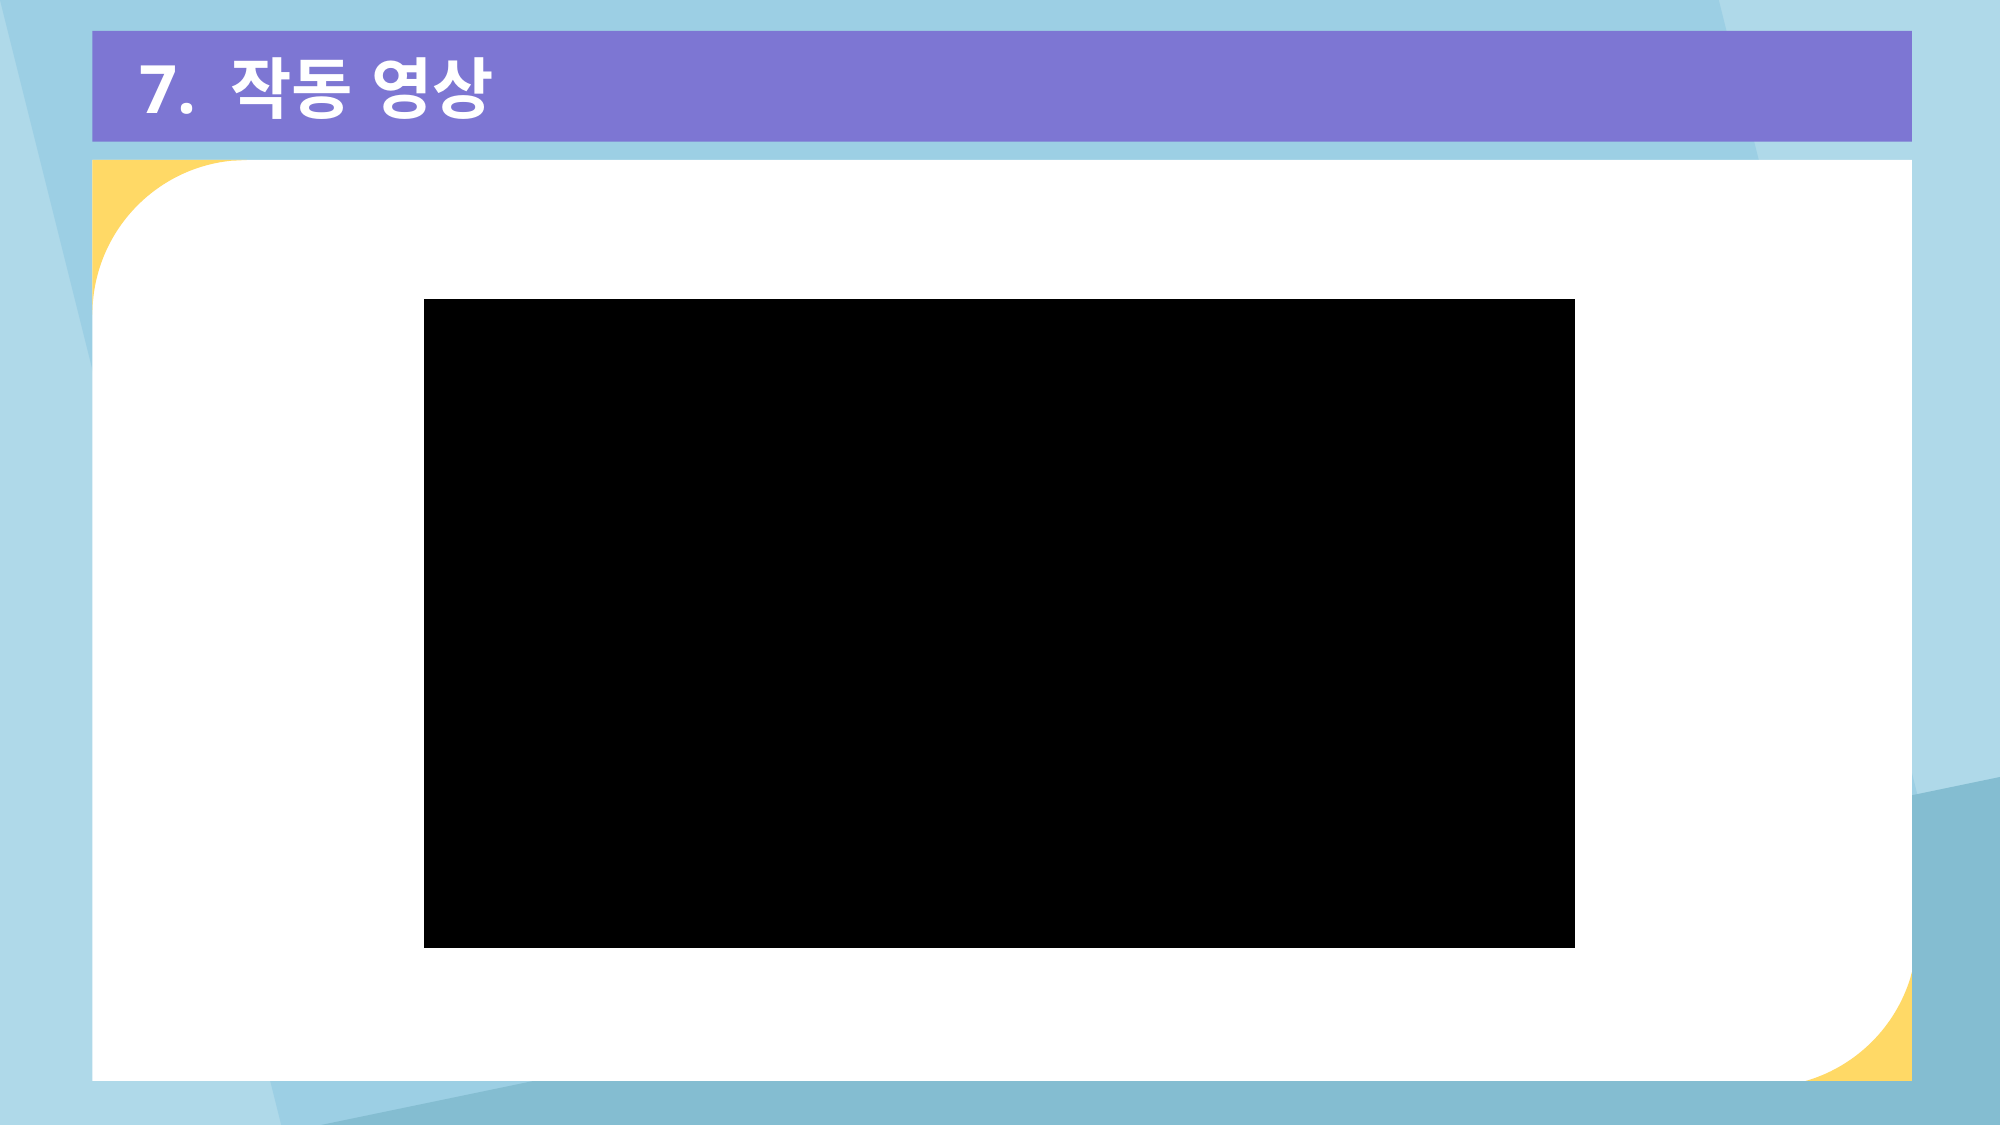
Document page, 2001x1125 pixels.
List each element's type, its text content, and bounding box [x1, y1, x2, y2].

text_box [320, 775, 2000, 1125]
text_box [269, 1081, 523, 1125]
text_box [0, 0, 1760, 373]
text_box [92, 159, 1912, 1081]
text_box [1912, 768, 1918, 793]
text_box 7. 작동 영상 [91, 30, 1913, 143]
